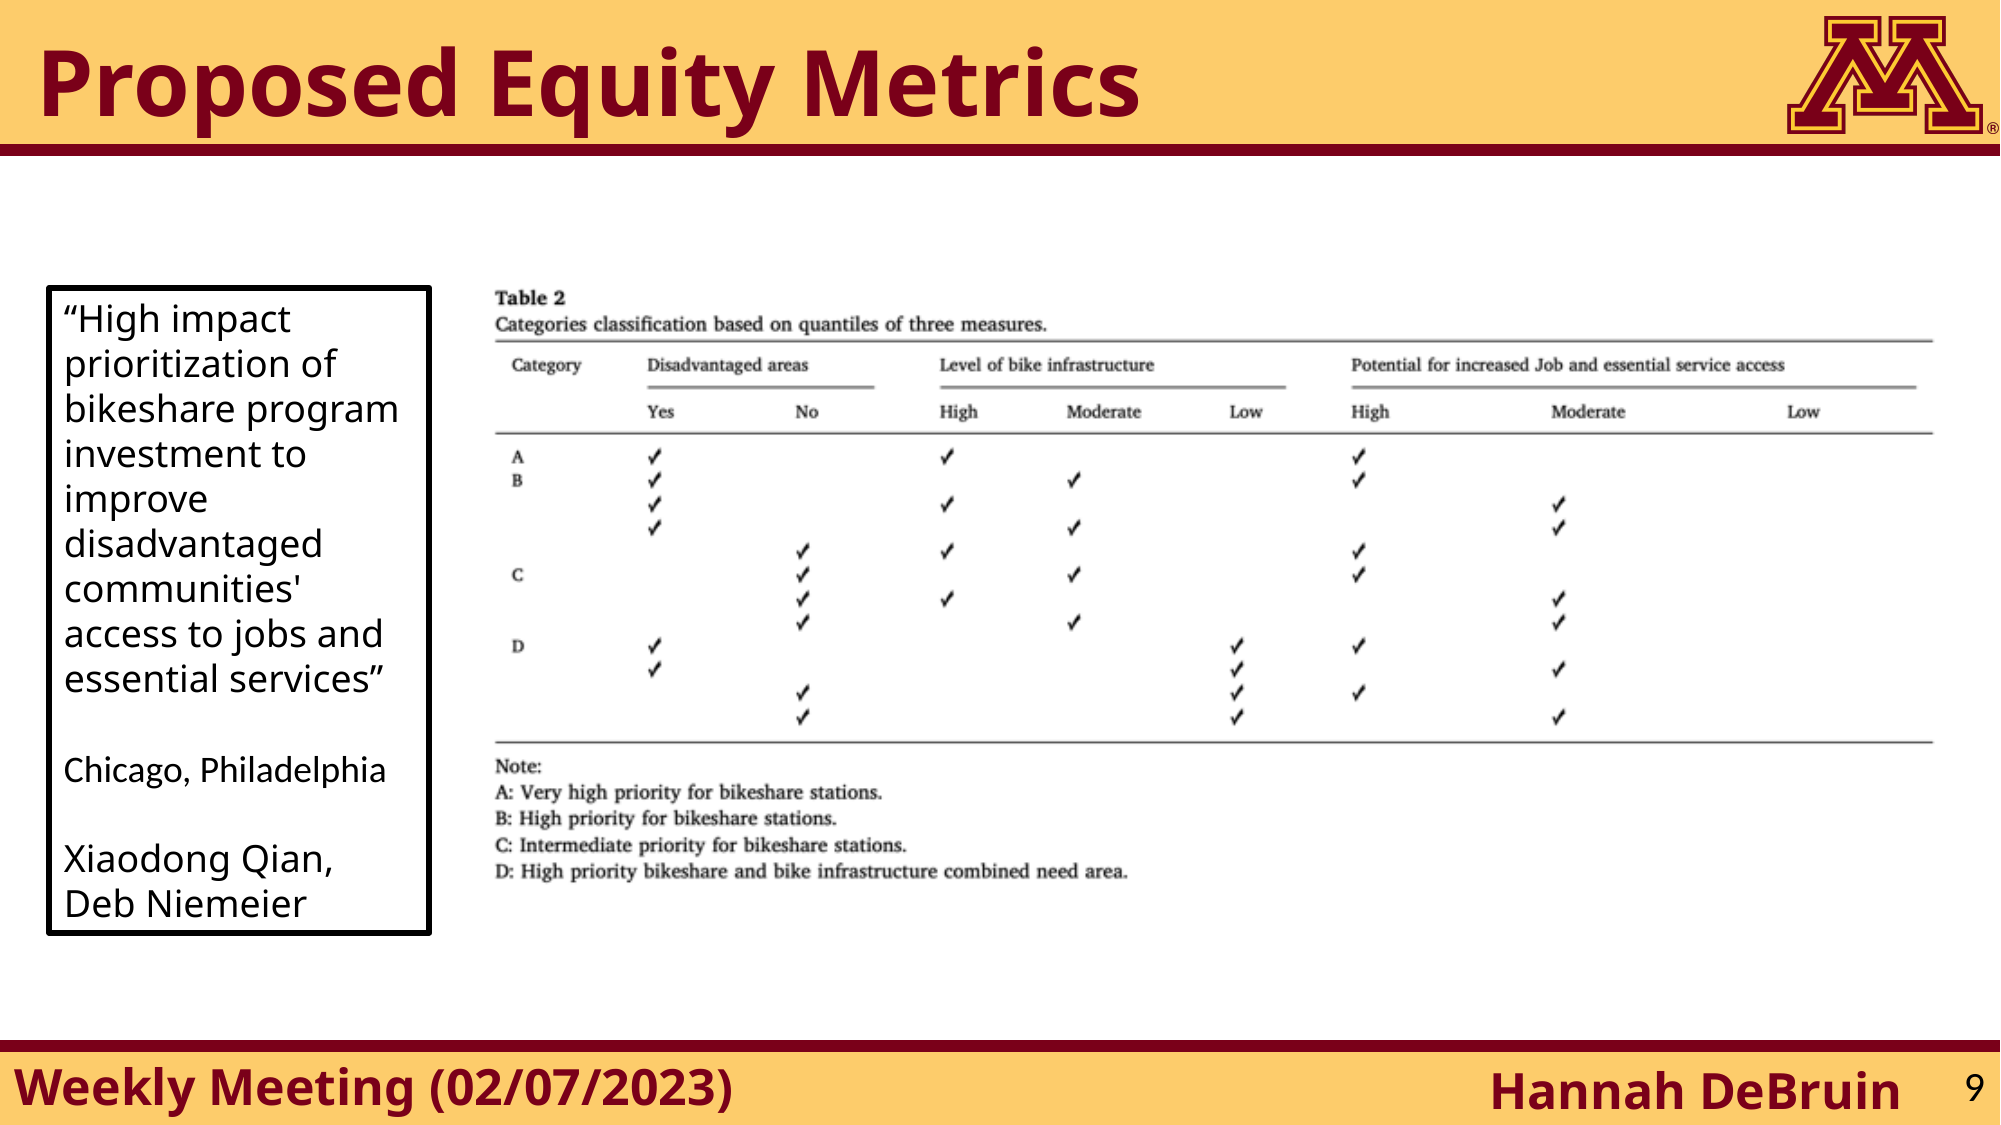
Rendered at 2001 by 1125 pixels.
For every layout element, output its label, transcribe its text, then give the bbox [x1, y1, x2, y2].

text_box Hannah DeBruin [1249, 1053, 1550, 1125]
text_box [0, 0, 2000, 144]
picture [1786, 14, 2000, 136]
text_box Proposed Equity Metrics [21, 29, 1749, 144]
slide_number 9 [1550, 1052, 2000, 1125]
picture [481, 276, 1951, 890]
text_box “High impact prioritization of bikeshare program investment to improve disadvantaged communities' access to jobs and essential services” Chicago, Philadelphia Xiaodong Qian, Deb Niemeier [49, 288, 430, 933]
text_box [0, 1052, 1550, 1125]
text_box Weekly Meeting (02/07/2023) [0, 1053, 1000, 1125]
